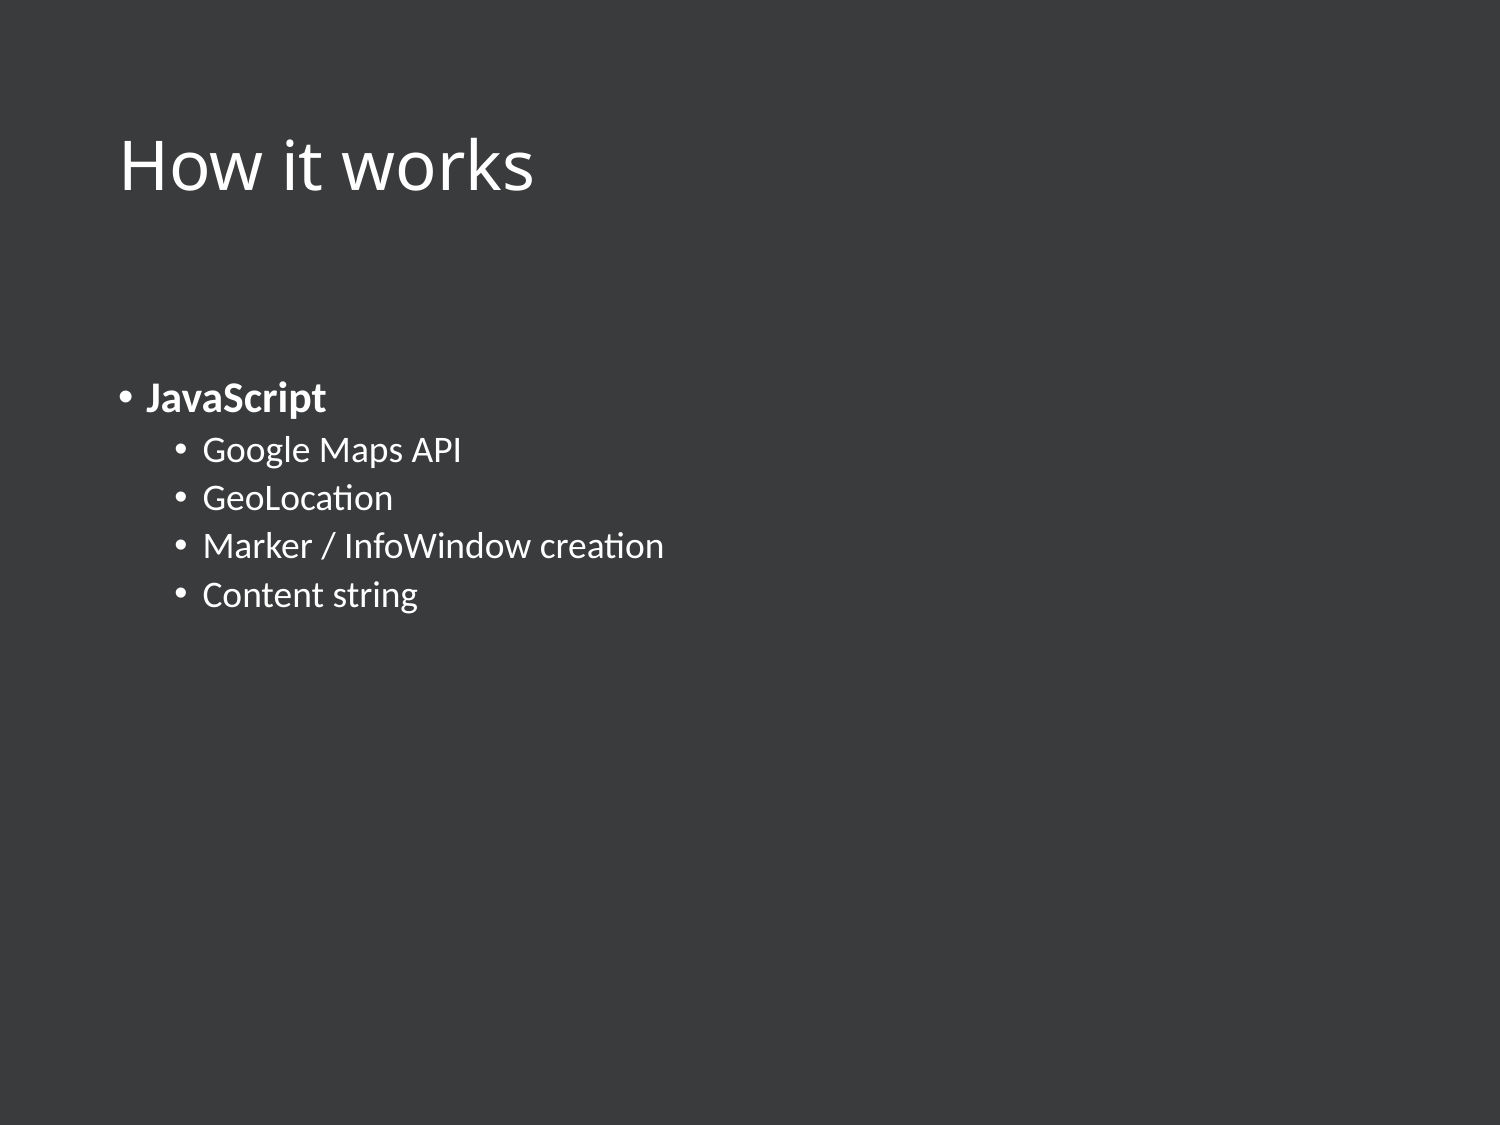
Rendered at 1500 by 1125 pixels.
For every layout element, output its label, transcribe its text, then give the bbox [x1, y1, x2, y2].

title How it works [103, 59, 1397, 278]
list JavaScript Google Maps API GeoLocation Marker / InfoWindow creation Content string [103, 299, 1397, 1014]
